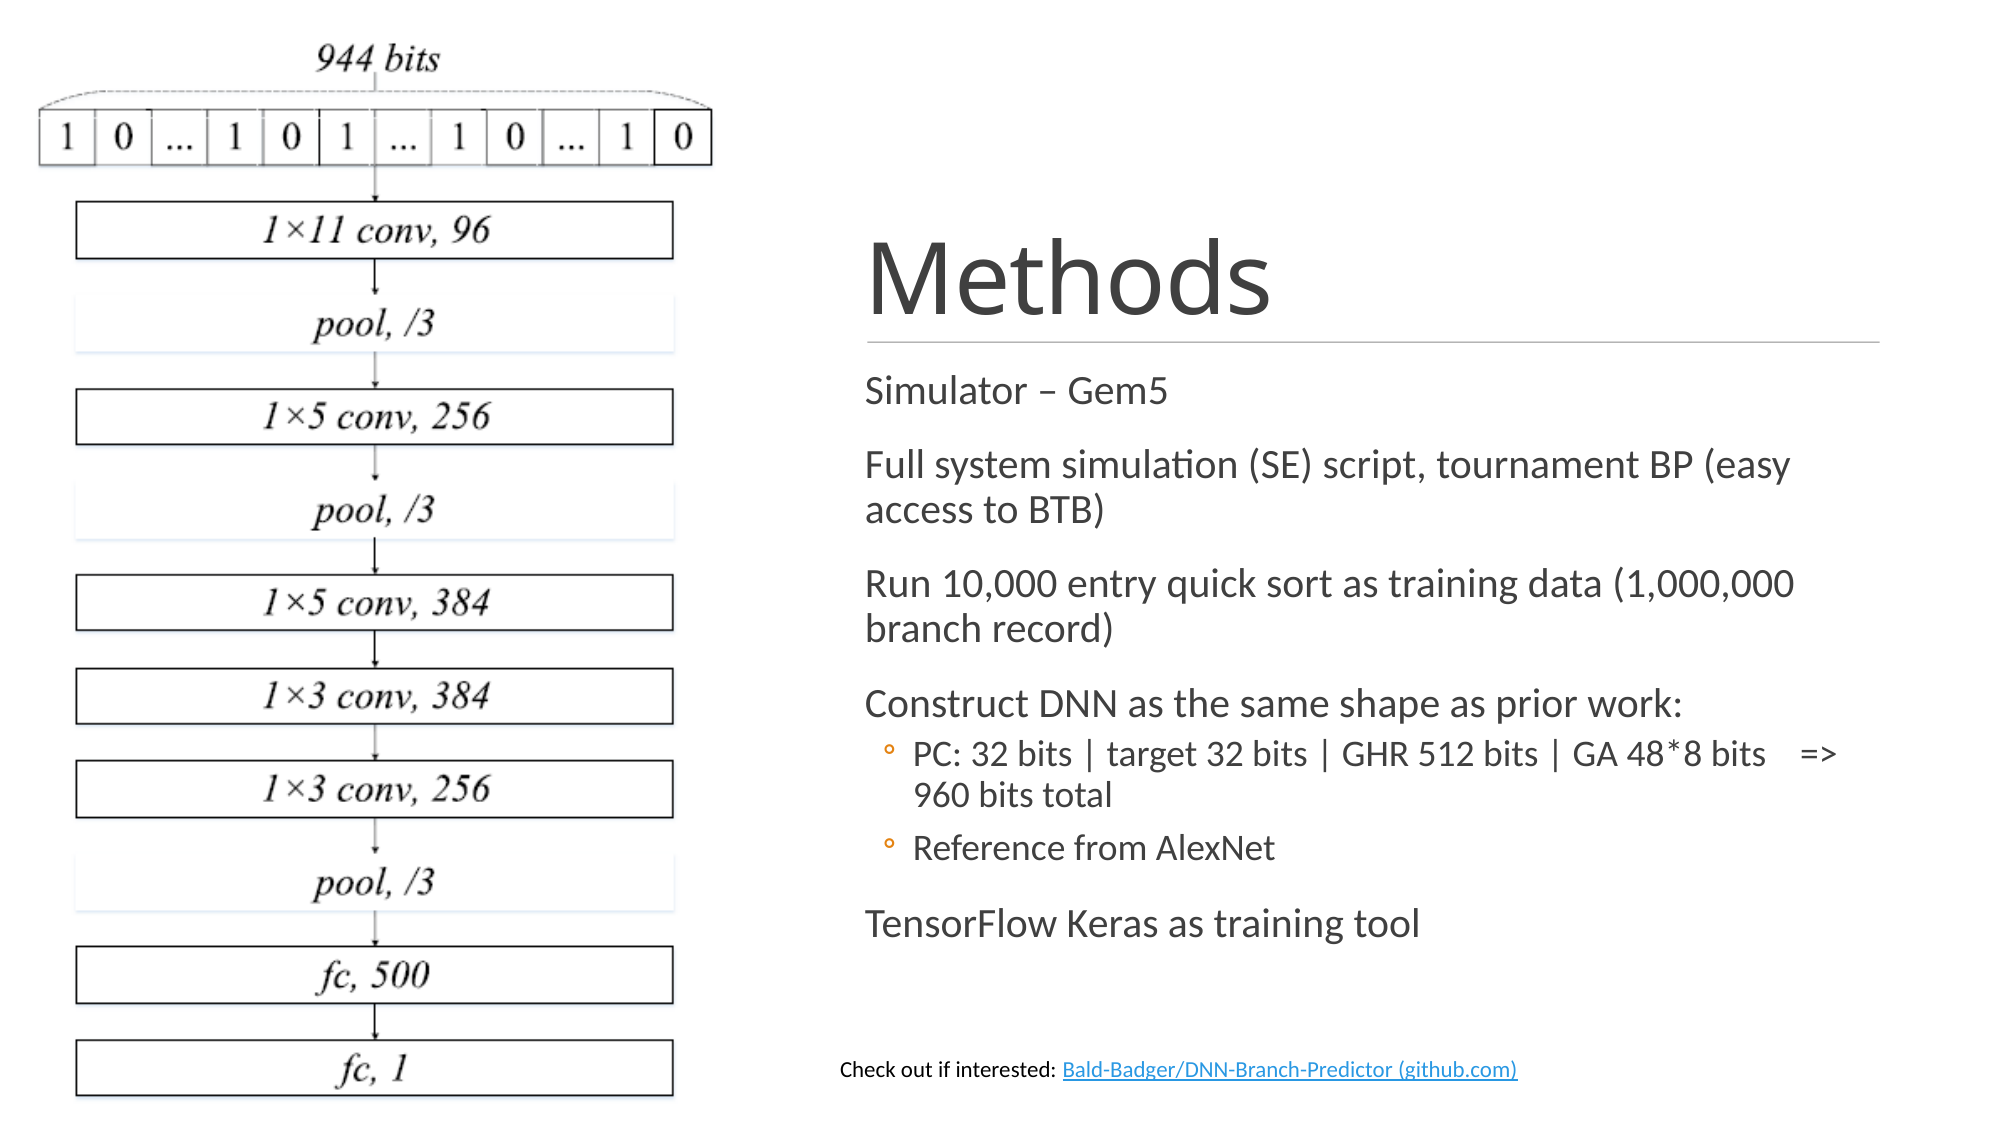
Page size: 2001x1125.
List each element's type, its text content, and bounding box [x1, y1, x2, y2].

text_box Check out if interested: Bald-Badger/DNN-Branch-Predictor (github.com) [825, 1047, 1534, 1090]
list Simulator – Gem5 Full system simulation (SE) script, tournament BP (easy access to BTB) Run 10,000 entry quick sort as training data (1,000,000 branch record) Construct DNN as the same shape as prior work: PC: 32 bits | target 32 bits | GHR 512 bits | GA 48*8 bits => 960 bits total Reference from AlexNet TensorFlow Keras as training tool [849, 360, 1895, 963]
text_box [771, 0, 2000, 1040]
title Methods [849, 104, 1895, 343]
picture [0, 0, 764, 1125]
text_box [772, 1040, 2000, 1125]
